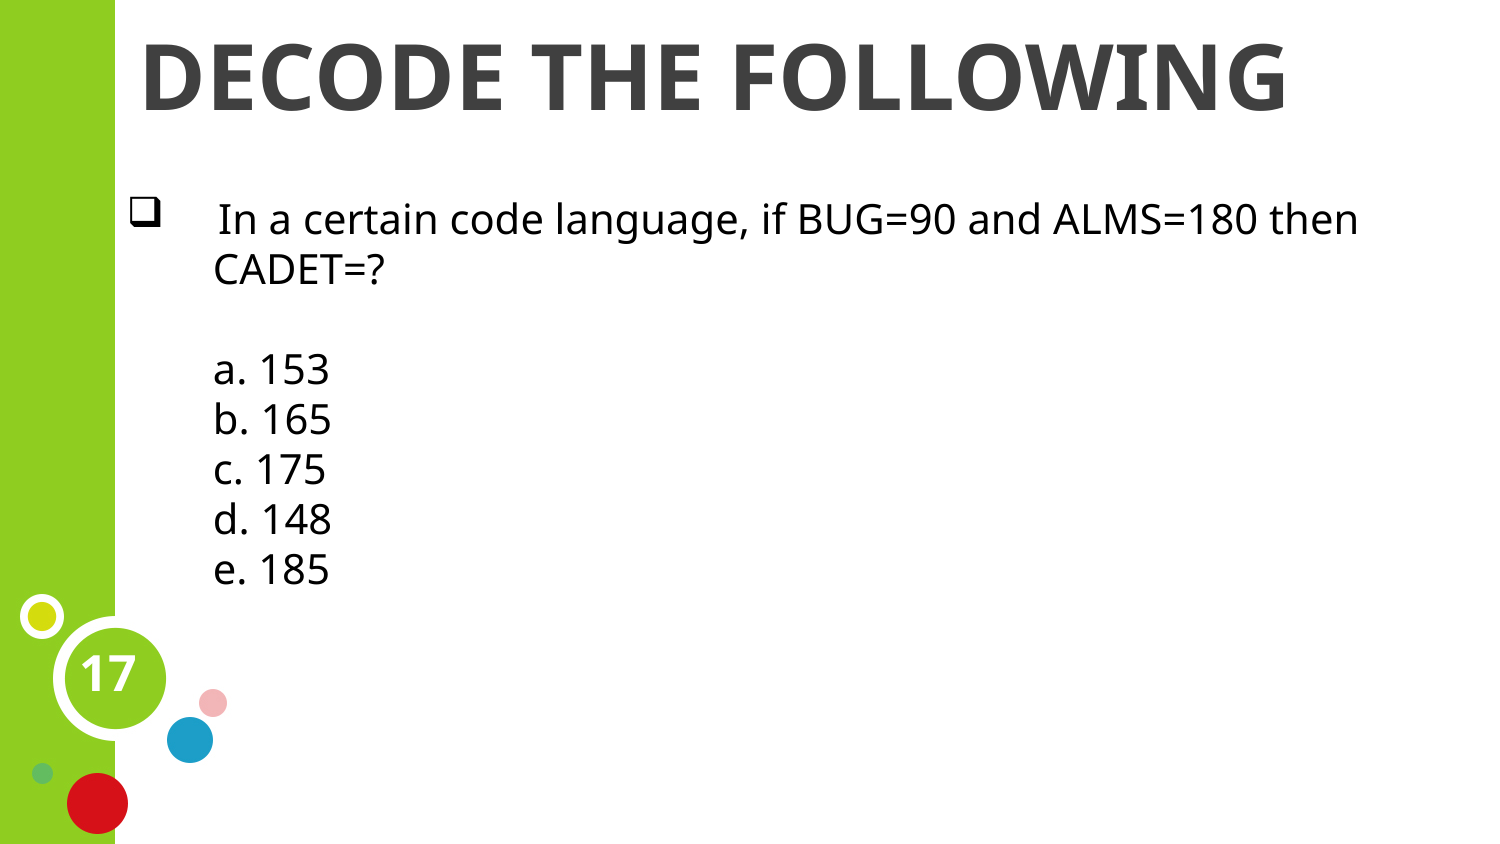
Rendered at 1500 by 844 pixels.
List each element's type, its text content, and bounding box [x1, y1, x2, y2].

text_box 17 [64, 634, 160, 710]
picture [0, 0, 1500, 844]
title DECODE THE FOLLOWING [123, 20, 1500, 127]
text_box In a certain code language, if BUG=90 and ALMS=180 then CADET=? a. 153 b. 165 c. 175 d. 148 e. 185 [112, 185, 1424, 661]
